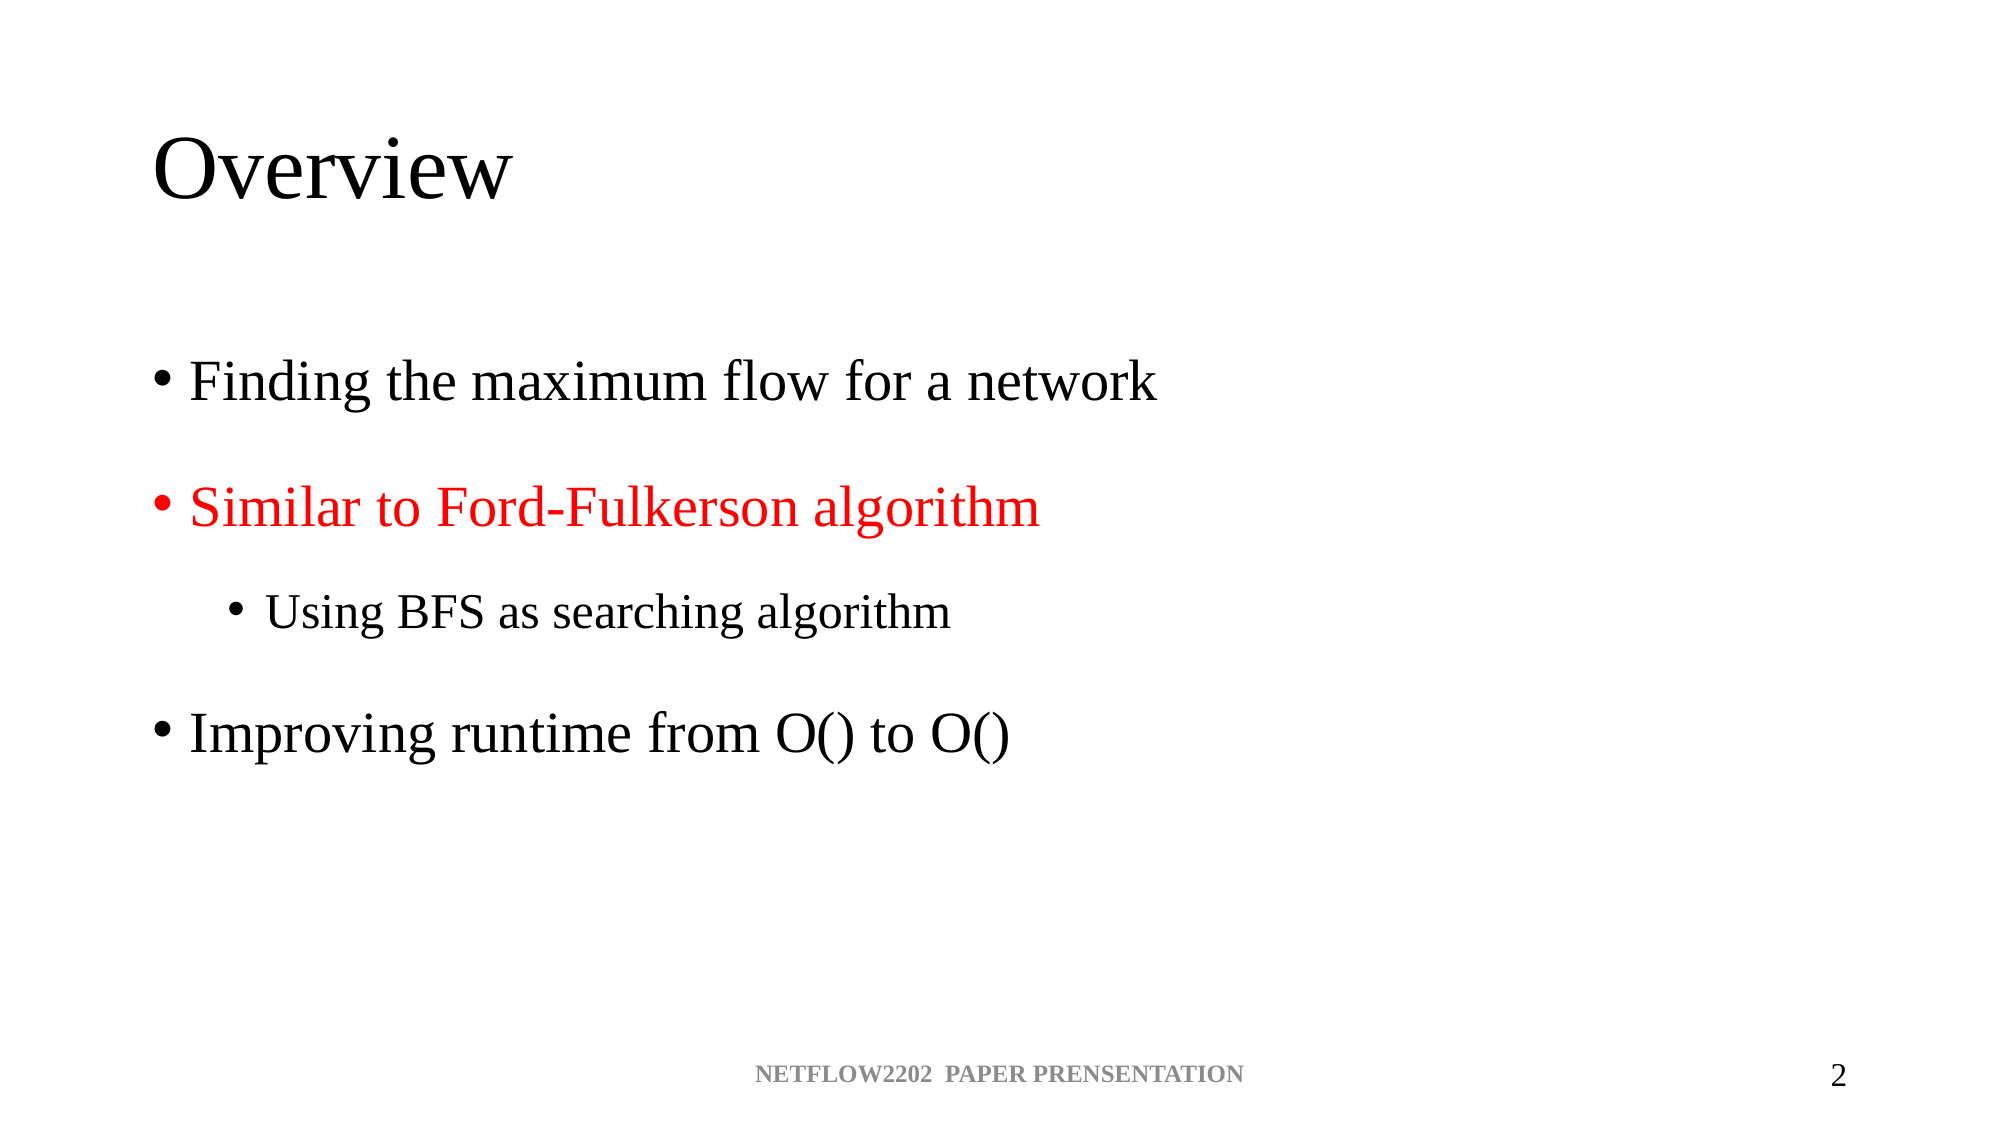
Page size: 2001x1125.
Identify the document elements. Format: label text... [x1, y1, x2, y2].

slide_number 2 [1412, 1042, 1863, 1103]
footer NETFLOW2202 PAPER PRENSENTATION [662, 1042, 1338, 1103]
title Overview [137, 59, 1863, 278]
